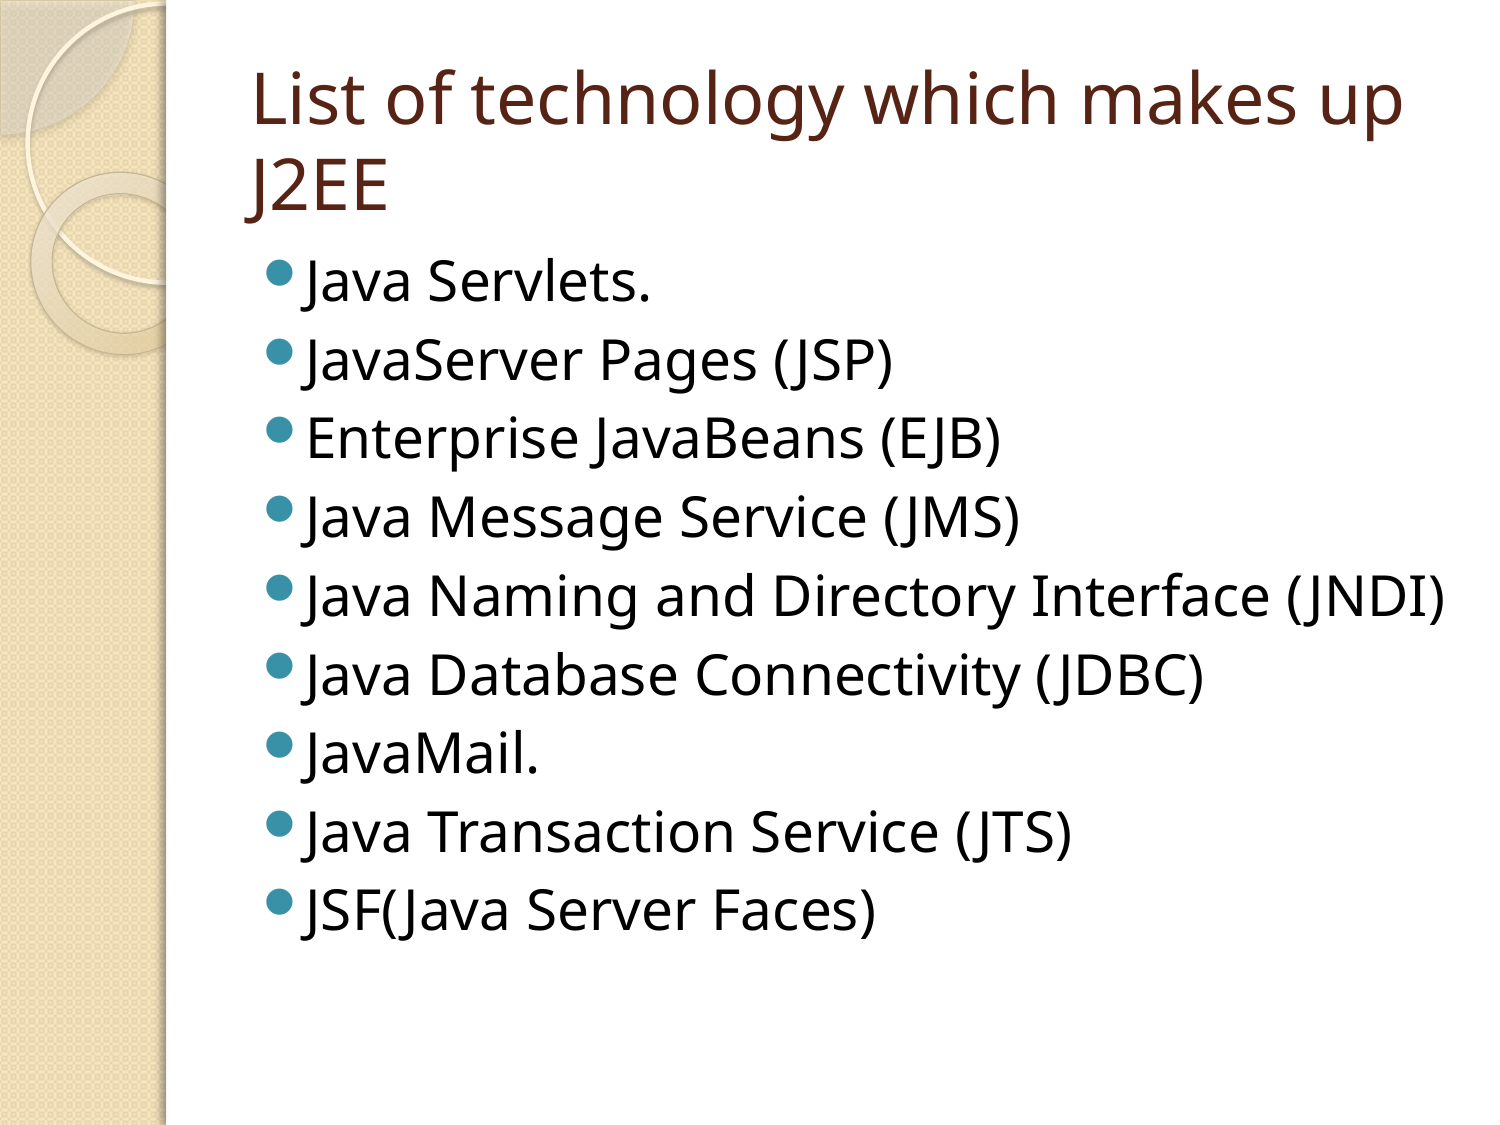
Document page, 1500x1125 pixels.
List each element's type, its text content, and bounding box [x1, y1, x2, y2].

list Java Servlets. JavaServer Pages (JSP) Enterprise JavaBeans (EJB) Java Message Service (JMS) Java Naming and Directory Interface (JNDI) Java Database Connectivity (JDBC) JavaMail. Java Transaction Service (JTS) JSF(Java Server Faces) [235, 237, 1466, 1025]
title List of technology which makes up J2EE [235, 45, 1466, 233]
